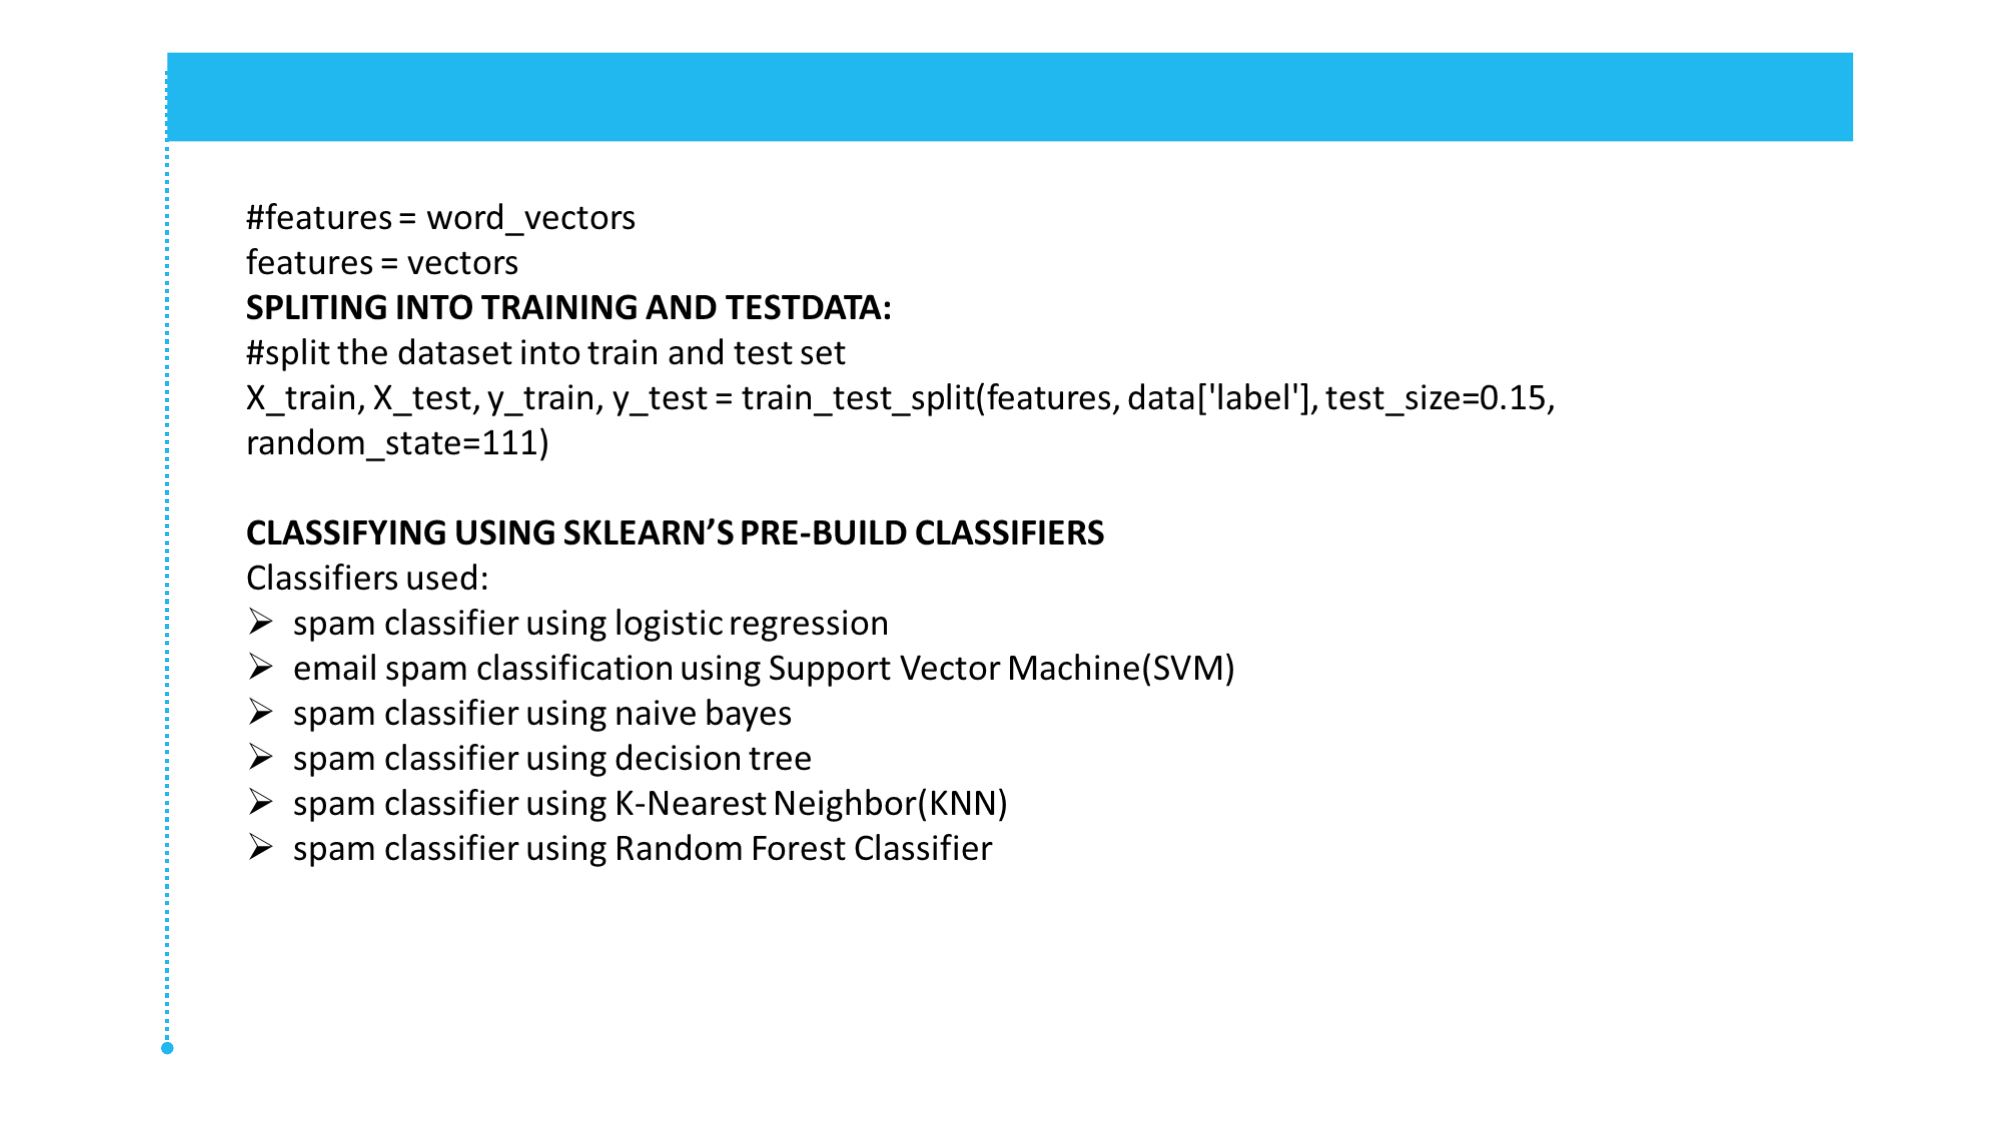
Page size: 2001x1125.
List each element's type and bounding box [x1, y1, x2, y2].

text_box [166, 52, 1854, 142]
picture [222, 181, 1778, 893]
